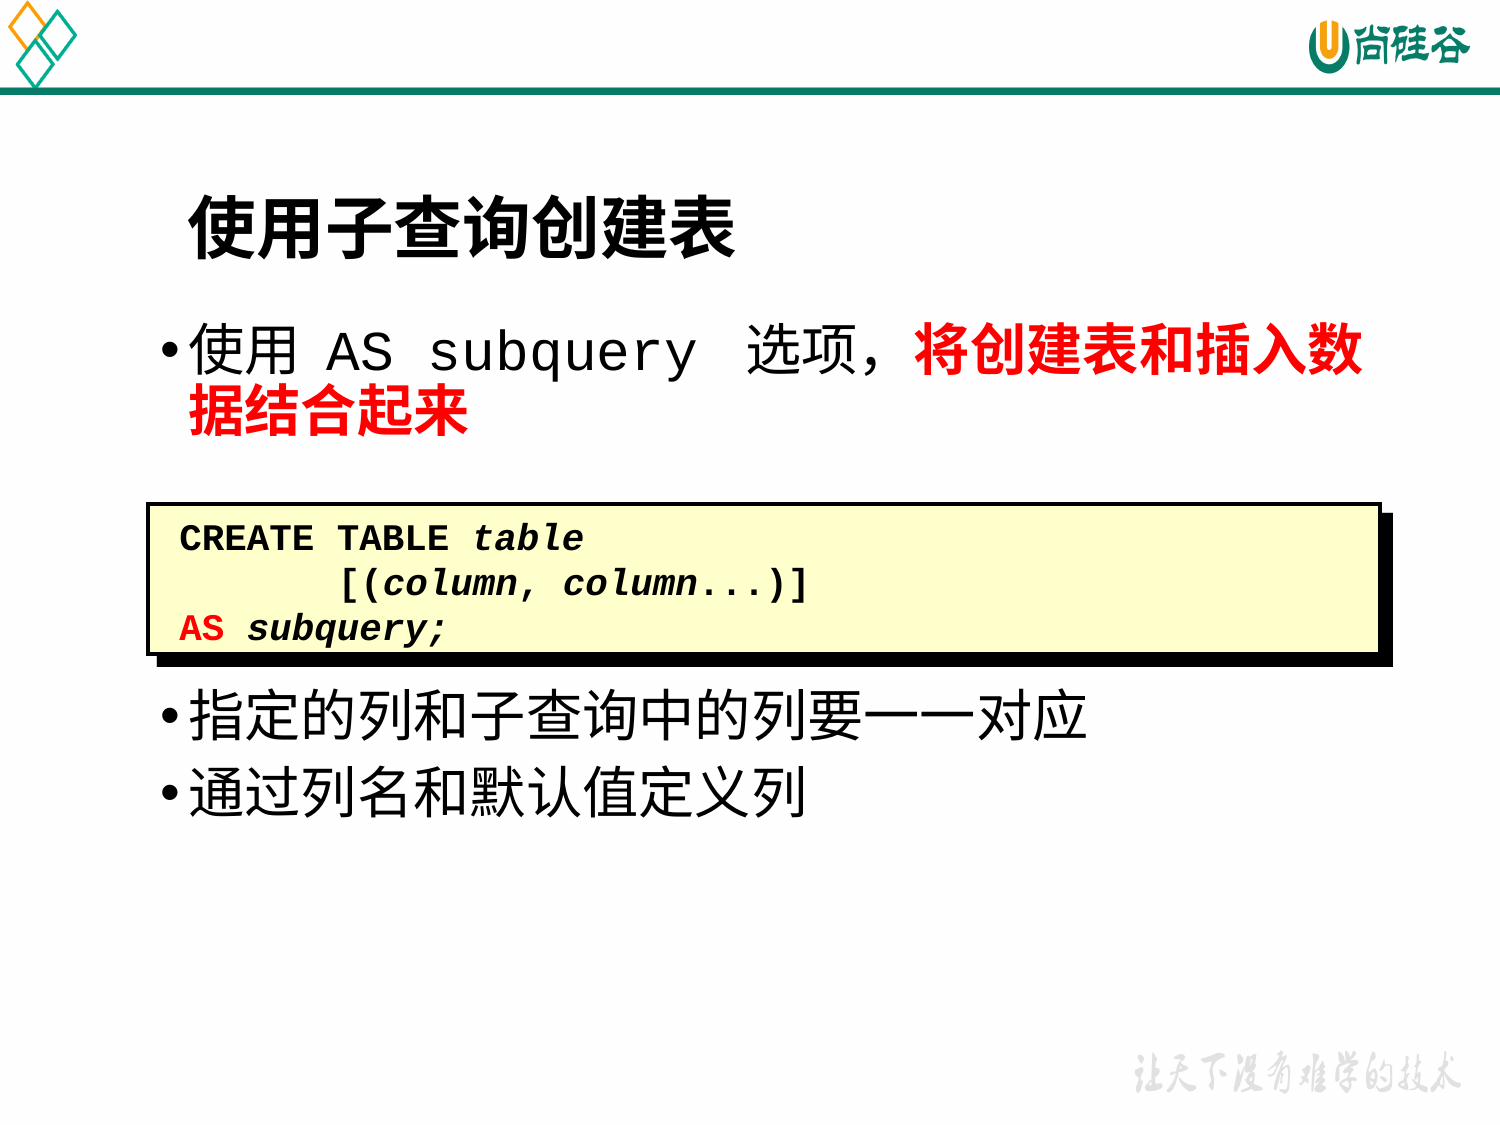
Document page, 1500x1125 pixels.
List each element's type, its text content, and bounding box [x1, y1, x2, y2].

text_box [1303, 504, 1381, 655]
text_box CREATE TABLE table [(column, column...)] AS subquery; [164, 503, 1303, 658]
text_box [148, 504, 164, 655]
list 使用 AS subquery 选项，将创建表和插入数据结合起来 指定的列和子查询中的列要一一对应 通过列名和默认值定义列 [145, 314, 1398, 968]
title 使用子查询创建表 [172, 186, 1370, 287]
picture [0, 0, 1500, 1125]
